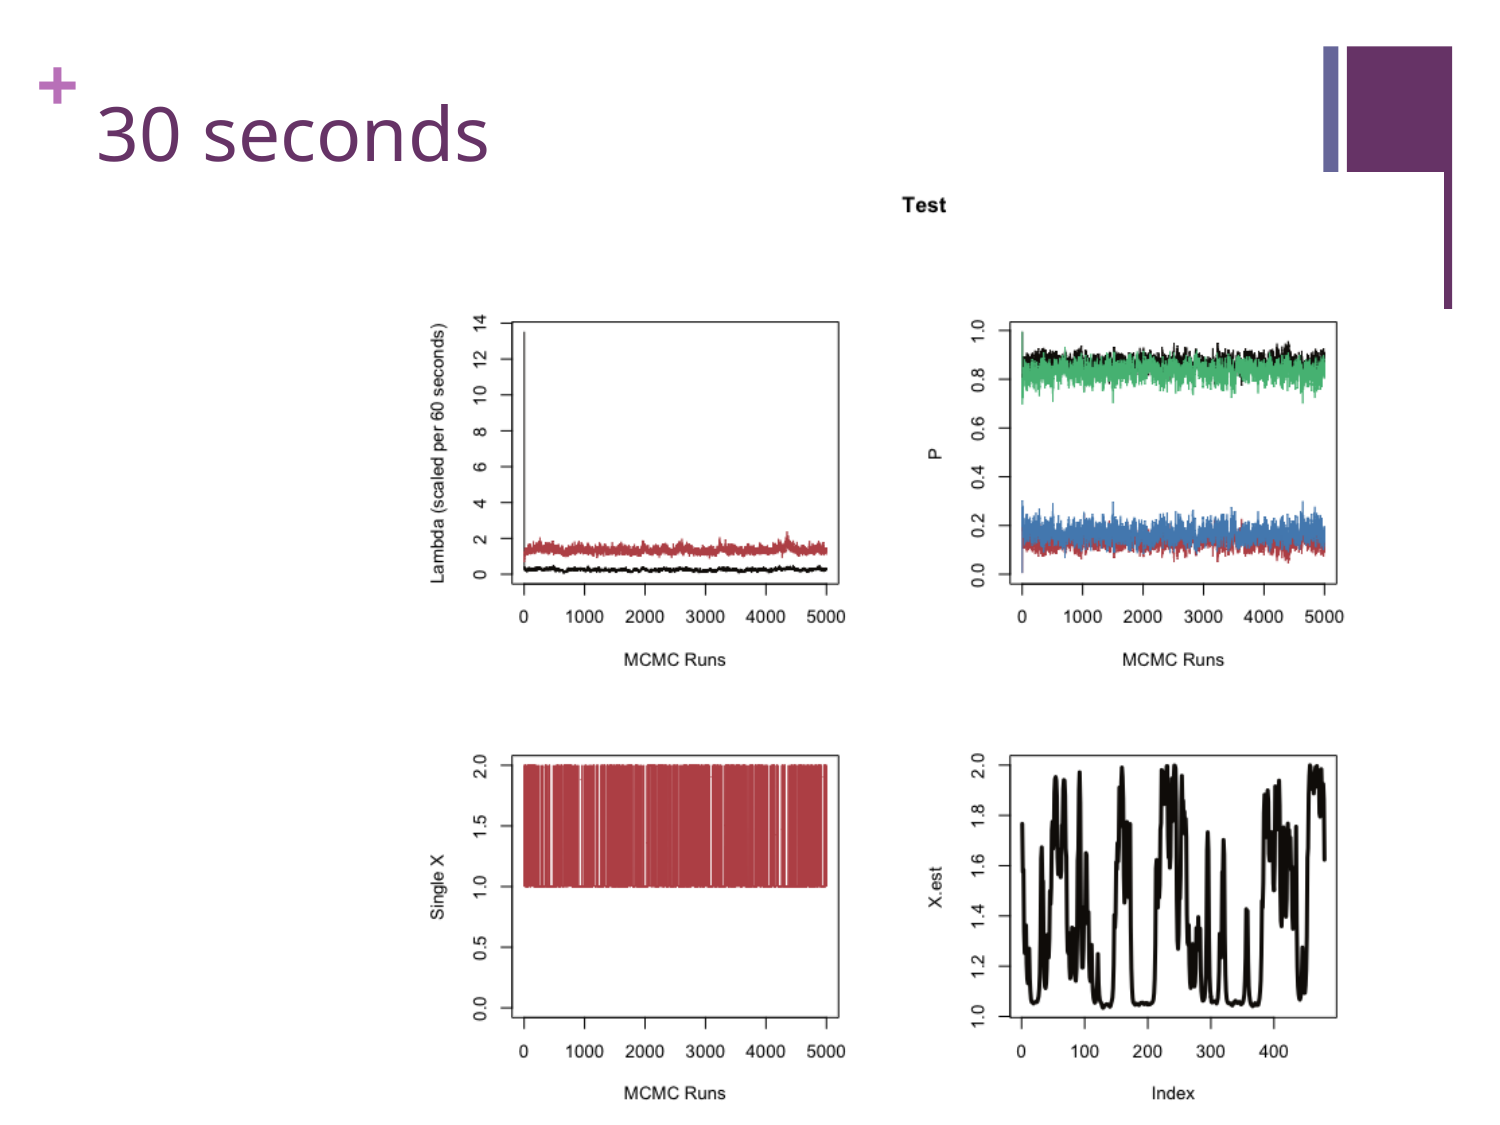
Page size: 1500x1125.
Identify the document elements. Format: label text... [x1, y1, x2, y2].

picture [404, 172, 1444, 1125]
title 30 seconds [81, 79, 1322, 263]
